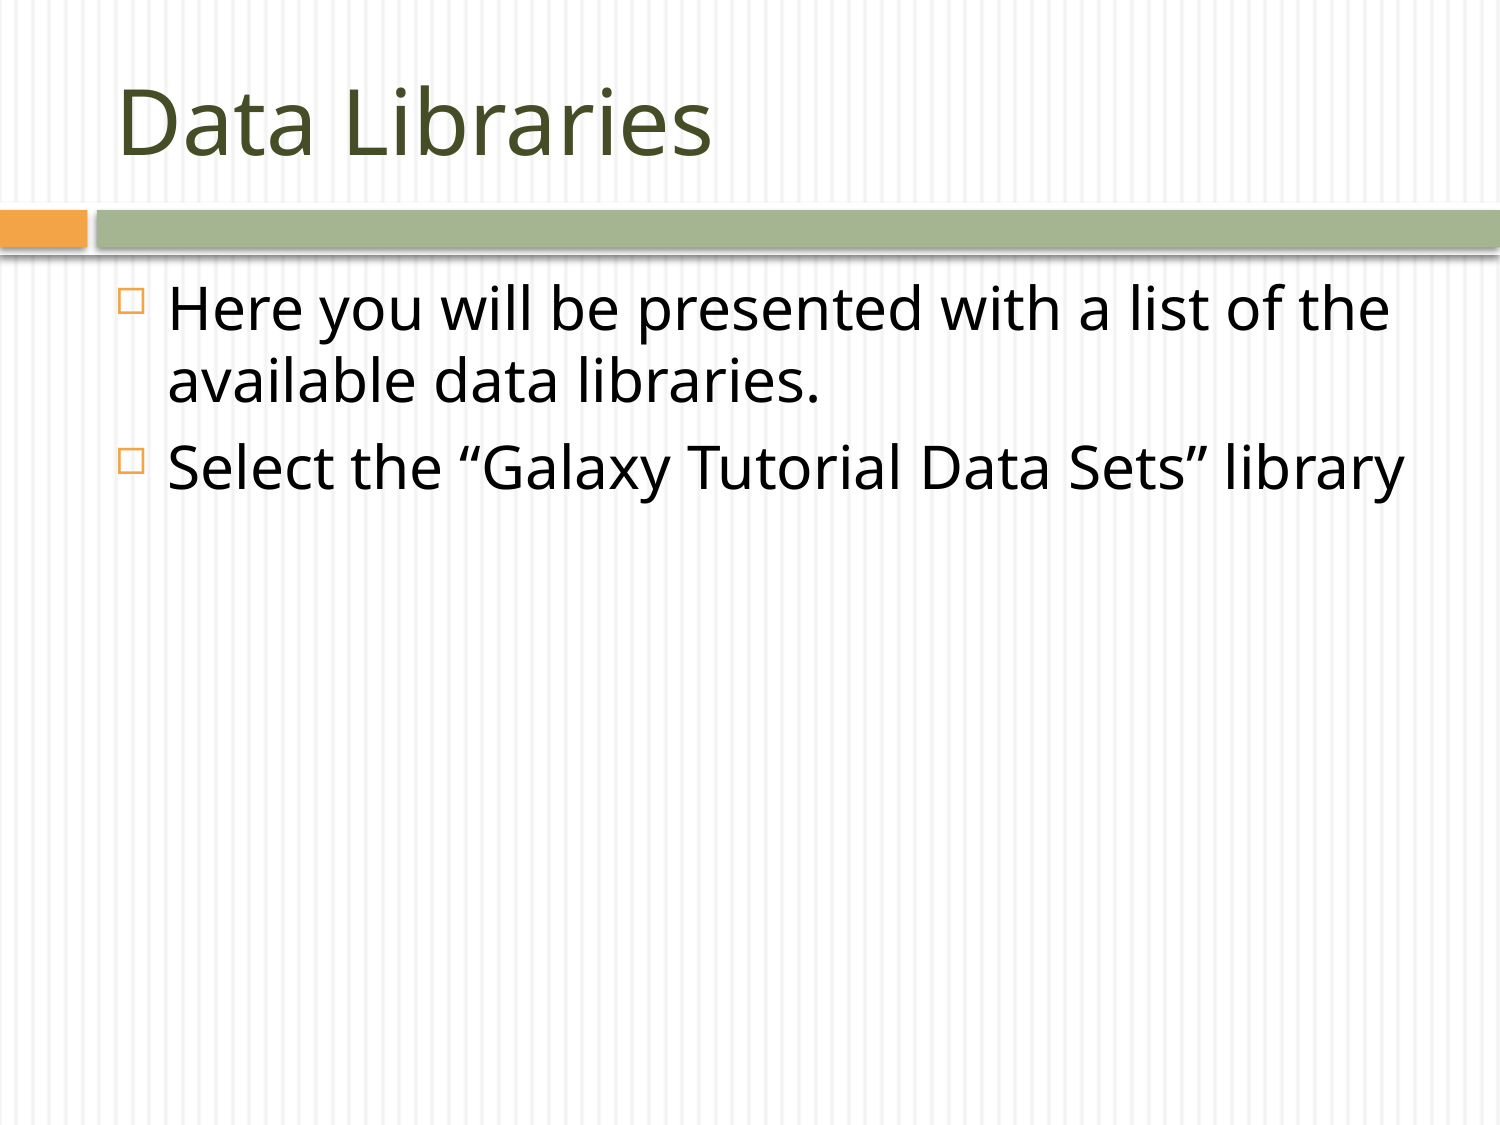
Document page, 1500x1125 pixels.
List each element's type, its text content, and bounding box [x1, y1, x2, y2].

title Data Libraries [100, 37, 1438, 200]
list Here you will be presented with a list of the available data libraries. Select the “Galaxy Tutorial Data Sets” library [100, 262, 1438, 1000]
